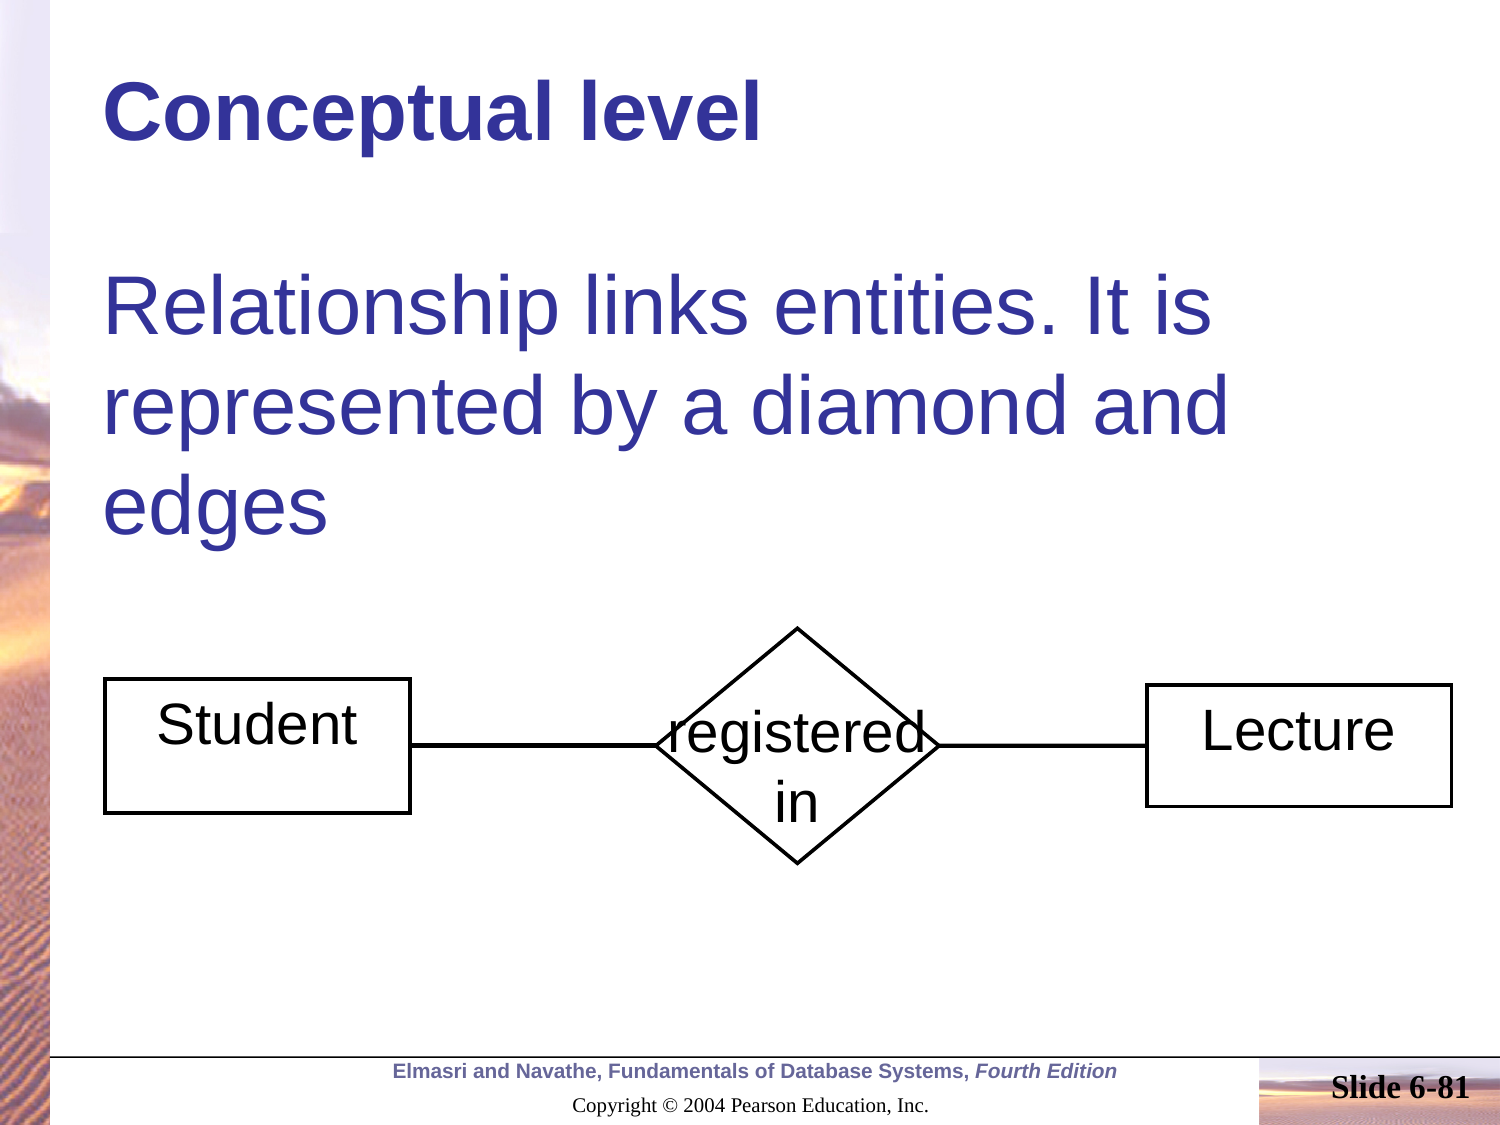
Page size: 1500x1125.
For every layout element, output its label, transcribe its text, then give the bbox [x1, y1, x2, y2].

slide_number Slide 6-81 [1210, 1058, 1486, 1112]
text_box Student [105, 678, 410, 813]
picture [0, 0, 50, 1125]
text_box Lecture [1146, 684, 1452, 807]
text_box Relationship links entities. It is represented by a diamond and edges [87, 243, 1469, 497]
text_box registered in [656, 628, 939, 864]
title Conceptual level [87, 50, 1469, 221]
picture [1259, 1058, 1500, 1125]
